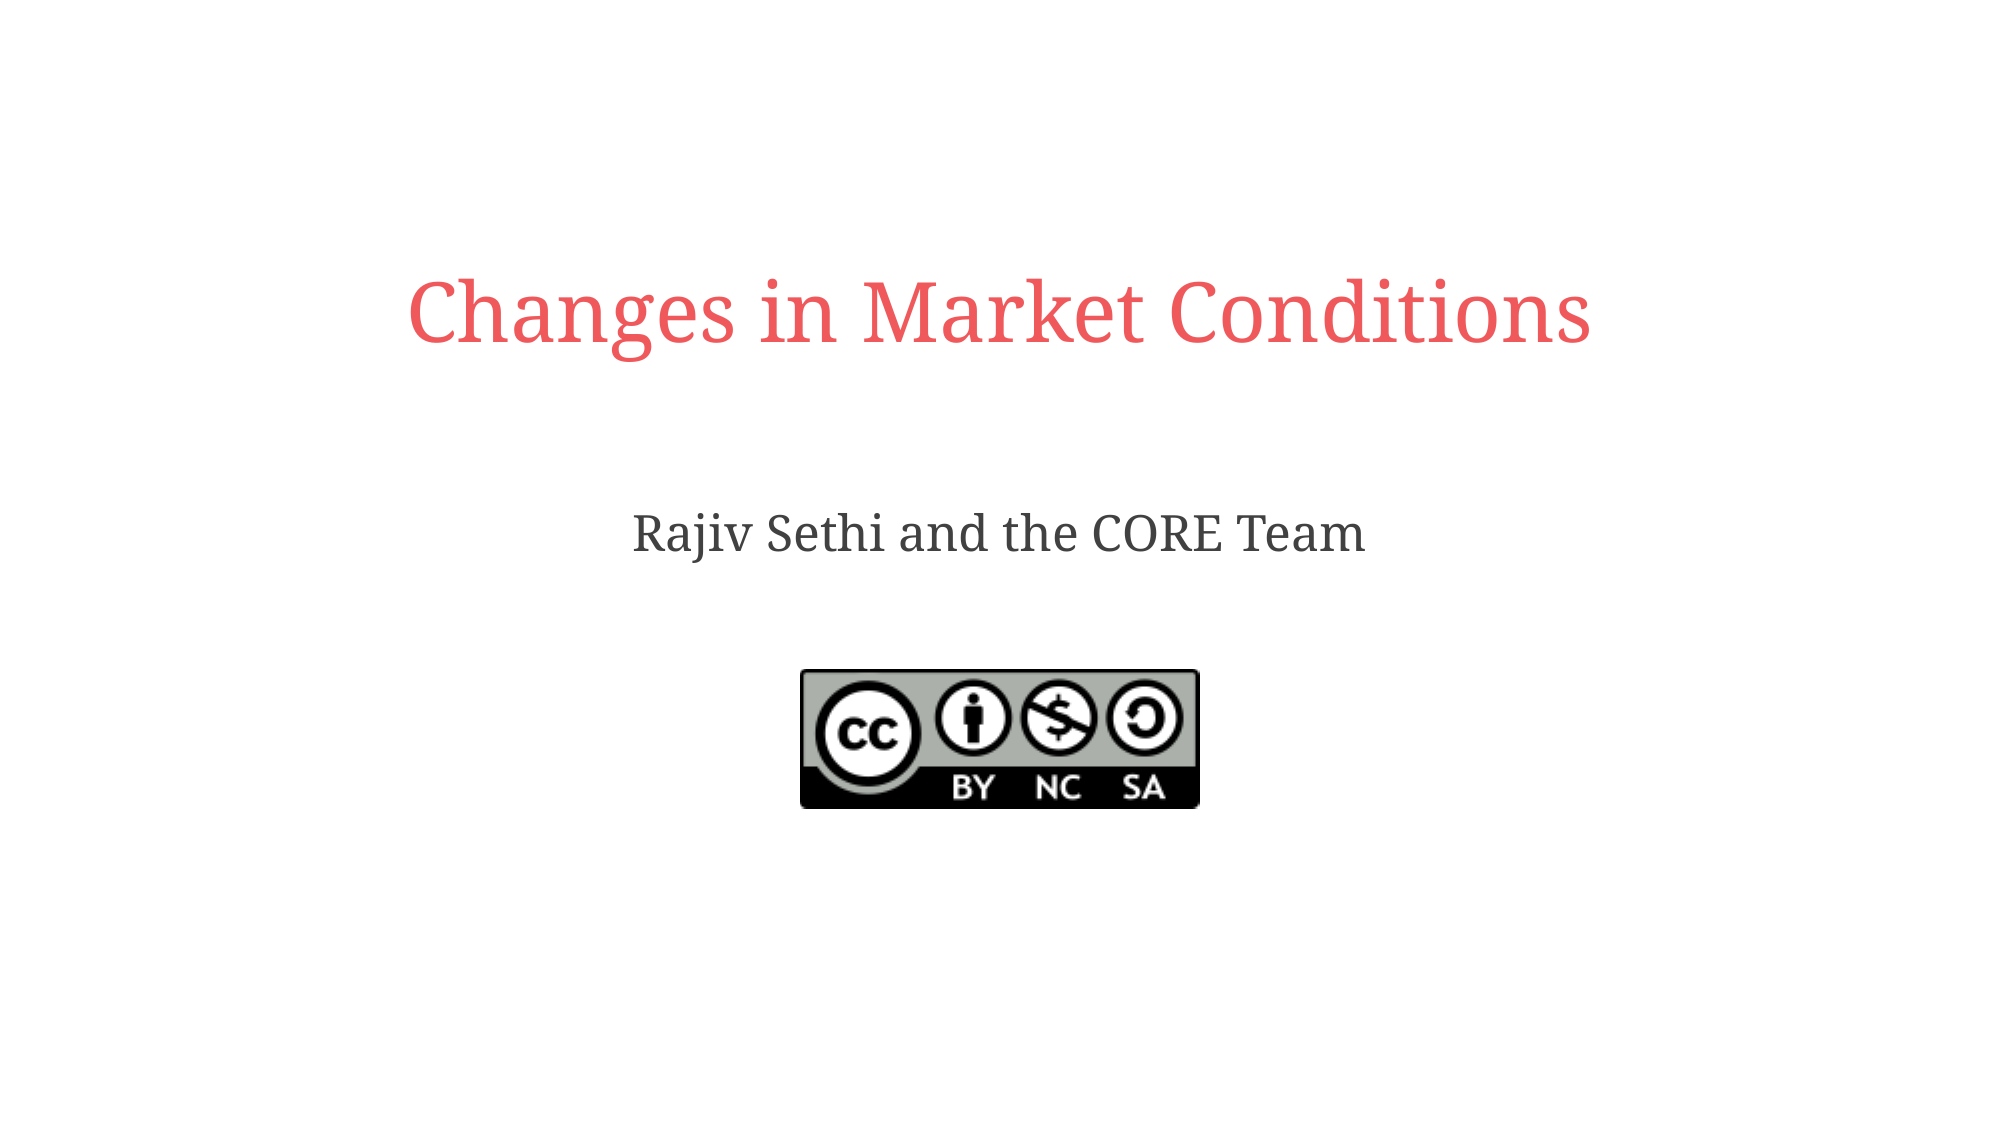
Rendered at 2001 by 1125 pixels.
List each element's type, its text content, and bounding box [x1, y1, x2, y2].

picture [800, 669, 1200, 809]
subtitle Rajiv Sethi and the CORE Team [249, 426, 1750, 613]
title Changes in Market Conditions [249, 184, 1750, 371]
